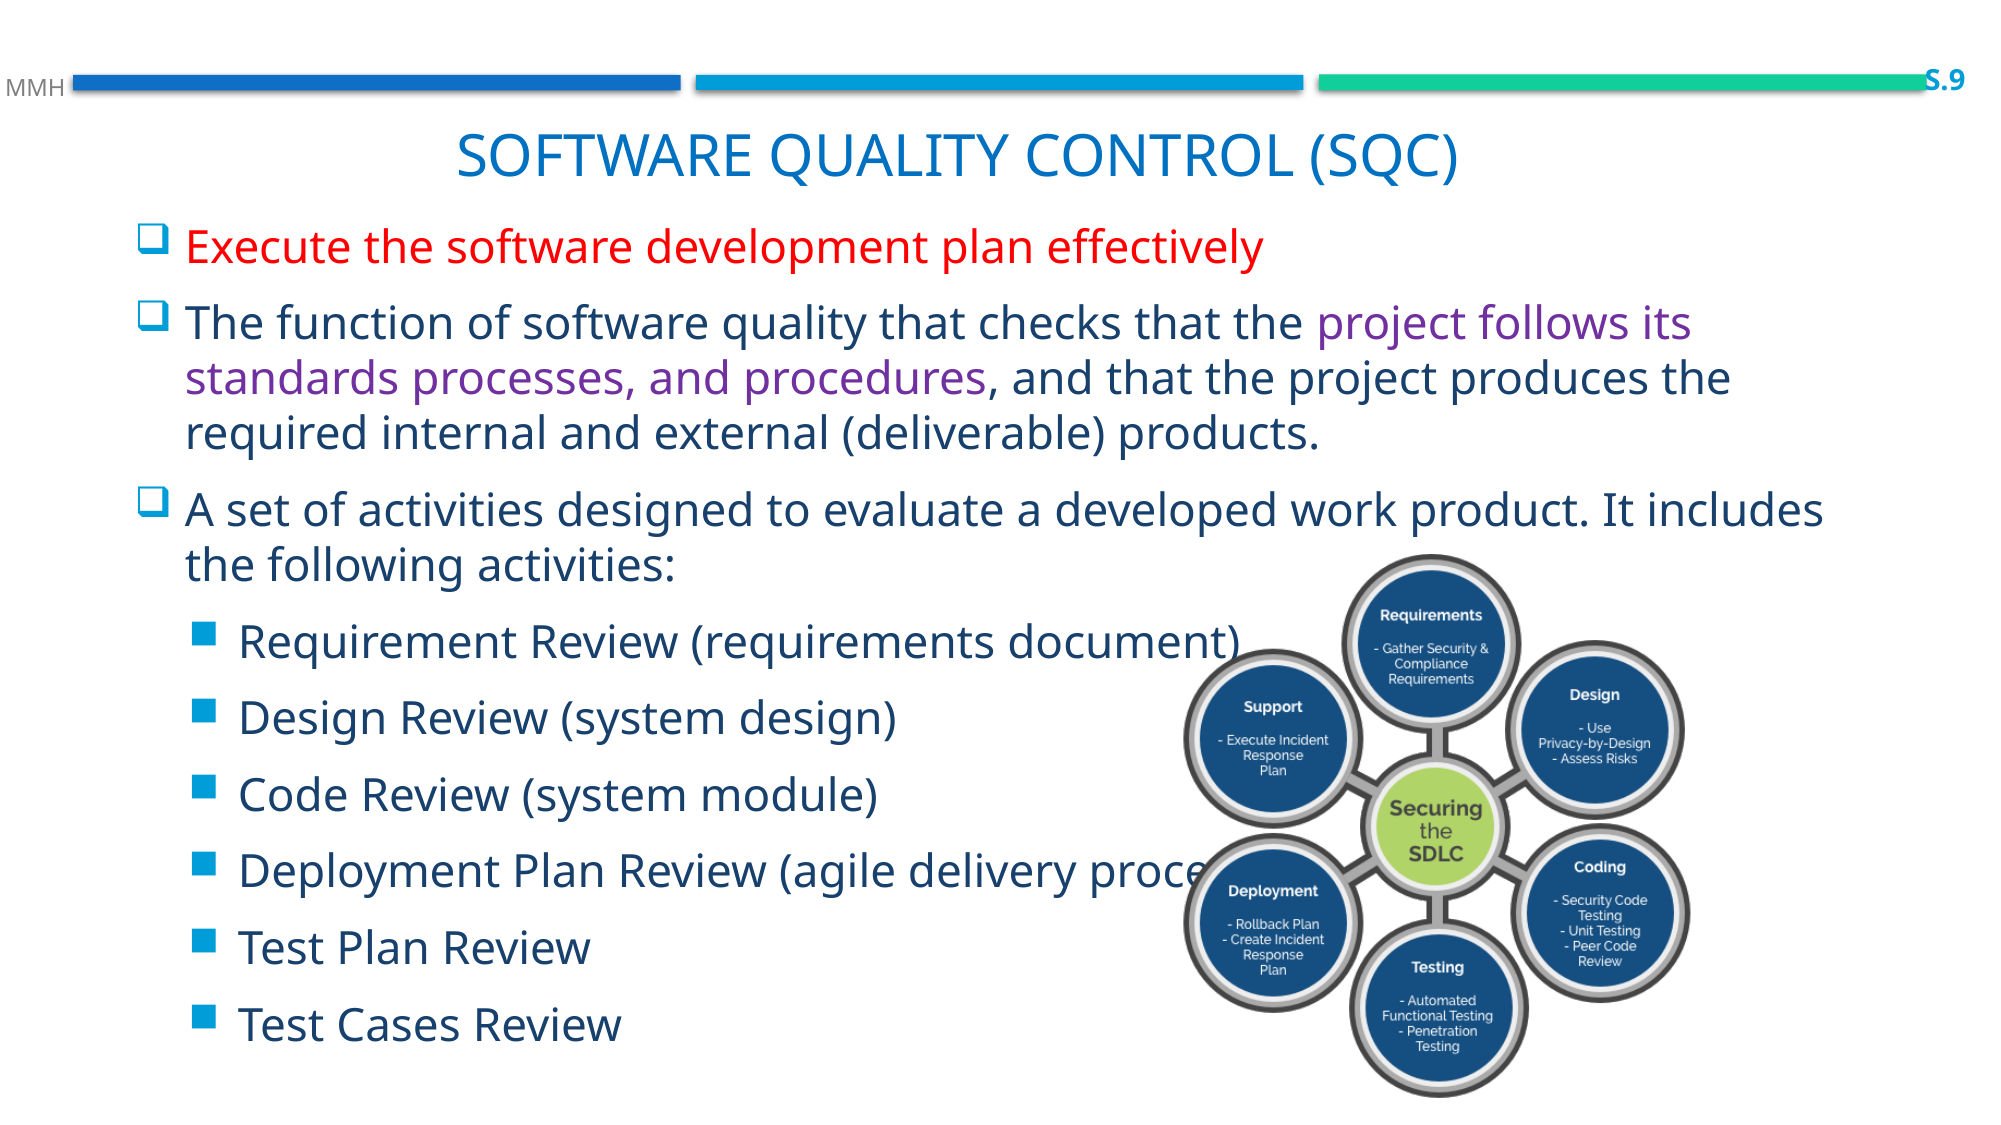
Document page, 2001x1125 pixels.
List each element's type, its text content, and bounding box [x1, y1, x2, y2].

text_box Execute the software development plan effectively The function of software quality that checks that the project follows its standards processes, and procedures, and that the project produces the required internal and external (deliverable) products. A set of activities designed to evaluate a developed work product. It includes the following activities: Requirement Review (requirements document) Design Review (system design) Code Review (system module) Deployment Plan Review (agile delivery process) Test Plan Review Test Cases Review [119, 208, 1885, 1060]
text_box MMH [0, 64, 83, 110]
title software quality Control (SQC) [53, 100, 1863, 196]
picture [1165, 553, 1710, 1099]
text_box S.9 [1900, 65, 1981, 97]
